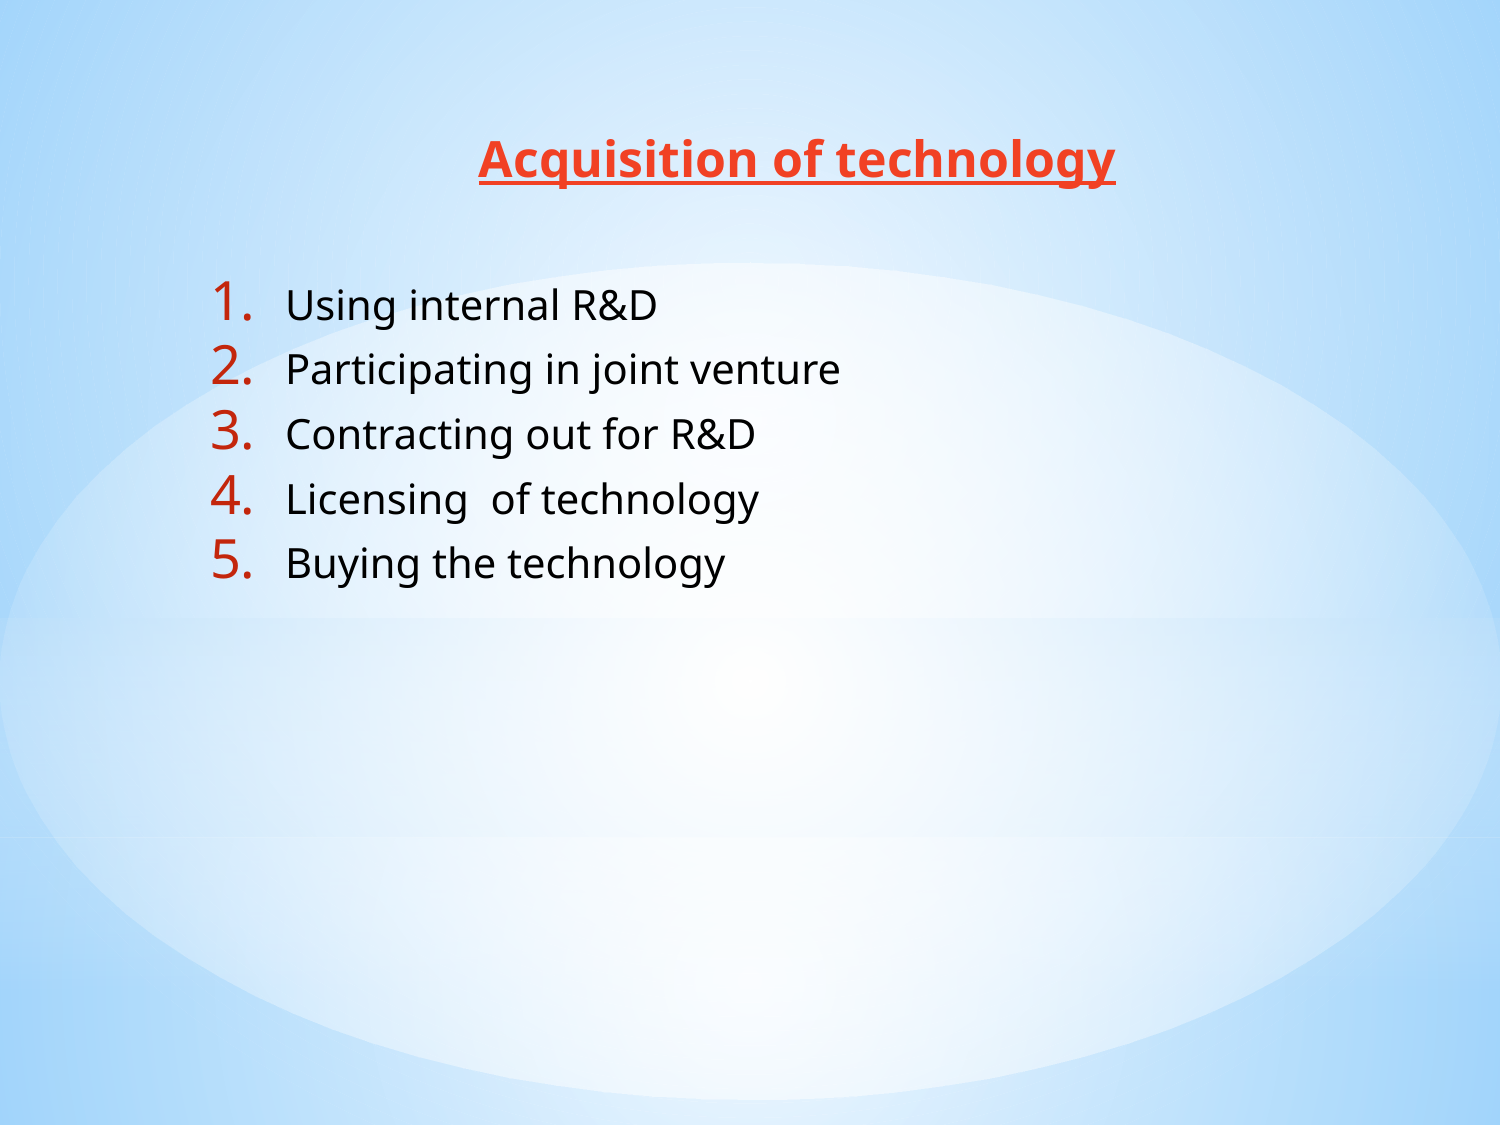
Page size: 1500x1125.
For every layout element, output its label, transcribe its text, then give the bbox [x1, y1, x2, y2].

list Acquisition of technology Using internal R&D Participating in joint venture Contracting out for R&D Licensing of technology Buying the technology [187, 120, 1400, 1013]
